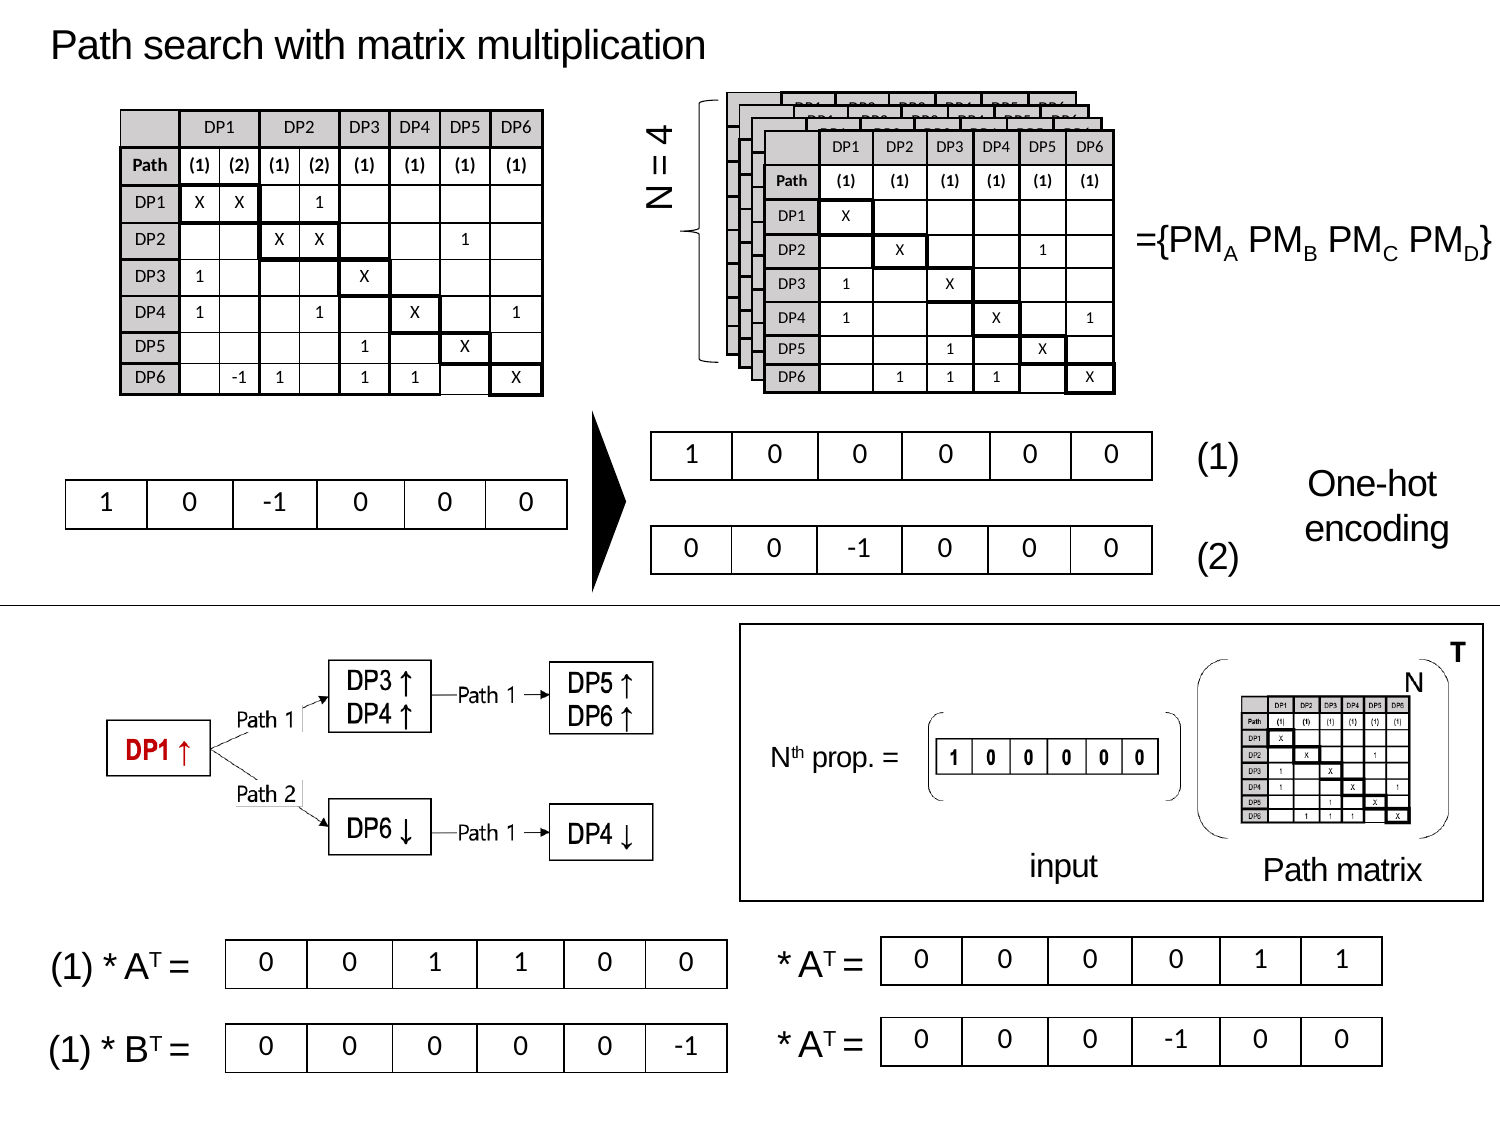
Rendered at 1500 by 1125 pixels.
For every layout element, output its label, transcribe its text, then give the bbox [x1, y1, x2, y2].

table_cell [1021, 201, 1065, 234]
table_cell DP6 [753, 353, 763, 379]
table_cell (1) [928, 166, 972, 199]
table_header 0 [646, 941, 726, 988]
table_header DP6 [1055, 119, 1100, 129]
table_cell [391, 224, 439, 259]
table_cell DP1 [741, 176, 751, 208]
table_cell DP6 [122, 365, 178, 393]
table_cell X [262, 225, 299, 257]
table_header 0 [819, 433, 901, 479]
table_cell [442, 297, 489, 331]
table_header 0 [882, 938, 961, 984]
table_cell 1 [928, 365, 972, 391]
table_cell DP3 [766, 270, 818, 301]
table_header 0 [733, 433, 817, 479]
table_cell X [392, 298, 438, 331]
table_header DP6 [1067, 132, 1112, 164]
table_cell 1 [300, 297, 338, 332]
table_cell [181, 364, 219, 393]
table_cell (1) [821, 166, 872, 198]
table_header 0 [565, 1025, 645, 1072]
table_cell DP2 [766, 236, 818, 267]
table_header 0 [903, 433, 989, 479]
table_cell X [821, 202, 871, 233]
table_header DP3 [890, 94, 934, 104]
table_cell [300, 364, 338, 393]
table_cell Path [122, 149, 178, 184]
table_cell [975, 338, 1018, 363]
table_header 1 [652, 433, 731, 479]
table_cell 1 [821, 269, 872, 301]
table_cell X [220, 187, 257, 221]
table_header -1 [818, 527, 901, 573]
table_header DP3 [903, 107, 947, 117]
table_cell [1021, 366, 1064, 392]
table_header 0 [148, 481, 232, 528]
picture [105, 652, 654, 867]
table_header DP4 [962, 119, 1006, 129]
table_header 0 [226, 941, 306, 988]
table_cell -1 [220, 364, 258, 393]
table_cell 1 [1067, 303, 1112, 335]
table_header 0 [1302, 1018, 1381, 1065]
text_box * AT = [777, 939, 865, 985]
table_header -1 [646, 1025, 726, 1072]
table_cell DP5 [122, 334, 178, 362]
text_box (1) * AT = [50, 941, 191, 987]
table_cell (1) [441, 149, 489, 184]
table_cell [874, 270, 926, 301]
table_cell (1) [1021, 166, 1065, 199]
table_cell X [975, 304, 1018, 334]
table_cell 1 [261, 364, 299, 393]
table_header 0 [963, 938, 1047, 984]
table_cell (1) [1067, 166, 1112, 199]
table_header 0 [1133, 938, 1219, 984]
table_cell [1021, 269, 1065, 301]
table_cell DP4 [766, 303, 818, 334]
table_header DP6 [1042, 107, 1087, 117]
table_cell [491, 186, 541, 222]
table_cell [821, 365, 872, 391]
table_cell 1 [181, 260, 219, 295]
table_cell X [341, 262, 388, 294]
text_box (2) [1196, 531, 1241, 577]
table_cell [492, 333, 541, 362]
table_header DP1 [783, 94, 834, 104]
table_header 0 [226, 1025, 306, 1072]
table_header 0 [991, 433, 1070, 479]
table_cell Path [728, 128, 739, 160]
table_cell DP5 [753, 324, 763, 350]
table_header 1 [393, 941, 476, 988]
table_header DP4 [937, 94, 980, 104]
table_cell (2) [300, 149, 338, 184]
table_cell [220, 225, 257, 259]
table_cell [1068, 337, 1112, 362]
table_cell [220, 333, 258, 363]
table_cell DP6 [766, 366, 818, 391]
table_header -1 [1133, 1018, 1219, 1065]
table_header DP2 [261, 112, 338, 146]
picture [928, 624, 1483, 839]
table_cell 1 [1021, 236, 1065, 267]
table_cell [341, 186, 388, 222]
table_cell Path [766, 166, 818, 198]
table_header DP2 [837, 94, 888, 104]
table_cell X [1022, 338, 1064, 362]
table_cell DP6 [741, 340, 751, 366]
table_header 0 [652, 527, 731, 573]
table_cell Path [741, 141, 751, 173]
table_cell [261, 262, 299, 295]
table_header DP6 [1030, 94, 1075, 104]
table_header DP1 [808, 119, 859, 130]
table_cell (1) [391, 149, 439, 184]
table_header 0 [405, 481, 485, 528]
table_cell [929, 236, 972, 266]
table_cell DP5 [728, 299, 738, 325]
table_cell 1 [821, 303, 872, 335]
table_cell DP1 [122, 187, 178, 222]
table_cell DP1 [753, 188, 763, 221]
table_header 0 [903, 527, 987, 573]
table_cell [975, 201, 1018, 234]
table_header 0 [732, 527, 816, 573]
table_header DP4 [391, 112, 439, 146]
table_cell (1) [975, 166, 1018, 199]
table_header 0 [1072, 433, 1151, 479]
table_cell (1) [491, 149, 541, 184]
table_cell [821, 237, 871, 267]
table_cell [341, 298, 388, 332]
table_cell [391, 186, 439, 222]
text_box Path matrix [1262, 848, 1424, 889]
table_header 0 [308, 941, 392, 988]
table_cell [1022, 303, 1065, 334]
table_cell DP1 [728, 163, 738, 195]
table_cell [1067, 201, 1112, 234]
table_cell [928, 201, 972, 234]
table_cell [1067, 236, 1112, 267]
table_cell DP4 [741, 278, 751, 309]
table_header DP4 [975, 132, 1018, 164]
table_header 0 [882, 1018, 961, 1065]
table_cell X [875, 237, 925, 266]
table_cell 1 [300, 186, 338, 221]
table_cell [261, 333, 299, 363]
table_header DP3 [916, 119, 959, 129]
table_header 0 [1221, 1018, 1300, 1065]
table_cell [441, 186, 489, 222]
table_cell 1 [975, 365, 1018, 391]
table_header DP1 [181, 112, 258, 146]
table_header 0 [318, 481, 404, 528]
text_box (1) [1196, 431, 1241, 477]
table_header [740, 106, 793, 138]
table_header DP1 [821, 132, 872, 164]
table_cell 1 [928, 337, 972, 363]
table_cell DP4 [753, 291, 763, 322]
table_header DP3 [341, 112, 388, 146]
table_cell DP2 [741, 210, 751, 241]
table_cell [928, 304, 971, 335]
table_cell 1 [491, 297, 541, 332]
table_header [753, 119, 805, 151]
table_header 0 [1049, 1018, 1131, 1065]
table_header 0 [1071, 527, 1151, 573]
table_cell 1 [341, 333, 388, 363]
table_cell X [300, 225, 337, 257]
table_cell DP2 [753, 223, 763, 254]
table_header 1 [1221, 938, 1300, 984]
table_cell X [492, 366, 540, 393]
text_box Path search with matrix multiplication [50, 17, 718, 68]
table_cell X [1068, 366, 1112, 391]
table_header DP4 [949, 107, 993, 117]
text_box [590, 409, 628, 594]
table_cell (1) [181, 149, 219, 183]
text_box One-hot encoding [1304, 459, 1451, 550]
table_header DP2 [849, 107, 900, 117]
table_header DP6 [492, 112, 541, 146]
table_cell DP2 [728, 198, 738, 229]
table_cell [874, 303, 926, 335]
table_cell [300, 333, 338, 363]
text_box [680, 99, 719, 363]
table_cell [441, 260, 489, 295]
table_header DP5 [441, 112, 489, 146]
table_cell [391, 335, 438, 363]
table_cell DP1 [766, 201, 817, 233]
table_header -1 [234, 481, 316, 528]
table_cell [491, 260, 541, 295]
table_cell DP3 [122, 261, 178, 295]
text_box ={PMA PMB PMC PMD} [1124, 214, 1493, 266]
table_cell [392, 260, 439, 294]
table_header [728, 93, 780, 125]
table_cell 1 [341, 364, 388, 393]
table_cell [341, 224, 388, 257]
table_cell 1 [181, 297, 219, 332]
table_cell (1) [341, 149, 388, 184]
table_header 0 [989, 527, 1070, 573]
table_cell [1067, 269, 1112, 301]
table_cell DP5 [741, 312, 751, 337]
table_header 1 [1302, 938, 1381, 984]
table_header 0 [486, 481, 566, 528]
table_cell [300, 262, 337, 295]
table_cell [975, 236, 1018, 267]
table_header DP3 [928, 132, 972, 164]
text_box [739, 623, 1484, 902]
table_header 0 [963, 1018, 1047, 1065]
table_header DP5 [1021, 132, 1065, 164]
table_cell DP5 [766, 337, 818, 363]
table_cell [261, 297, 299, 332]
table_cell [875, 201, 926, 233]
table_header DP5 [1008, 119, 1052, 129]
table_header 1 [478, 941, 563, 988]
table_cell [874, 337, 926, 363]
table_header 1 [66, 481, 146, 528]
table_header [766, 132, 818, 164]
table_cell [262, 186, 299, 221]
table_cell [181, 225, 219, 259]
table_header DP5 [996, 107, 1039, 117]
table_header 0 [478, 1025, 563, 1072]
table_header DP2 [862, 119, 913, 129]
table_cell DP4 [122, 297, 178, 331]
table_cell (2) [220, 149, 258, 183]
table_cell 1 [874, 365, 926, 391]
table_cell X [442, 335, 488, 362]
table_header [121, 111, 178, 146]
table_cell [975, 269, 1018, 300]
table_header DP2 [874, 132, 926, 164]
text_box N = 4 [634, 124, 680, 212]
table_cell Path [753, 154, 764, 186]
table_cell DP3 [741, 244, 751, 275]
table_cell [220, 297, 258, 332]
table_cell [441, 366, 488, 394]
table_cell DP3 [753, 257, 763, 288]
table_cell X [928, 270, 971, 300]
table_cell (1) [261, 149, 299, 184]
text_box input [1029, 843, 1099, 884]
text_box (1) * BT = [48, 1025, 191, 1071]
table_cell DP2 [122, 224, 178, 258]
table_header DP5 [983, 94, 1027, 104]
table_header 0 [1049, 938, 1131, 984]
table_cell DP3 [728, 231, 738, 262]
table_cell [491, 224, 541, 259]
table_cell [220, 260, 258, 295]
table_cell DP4 [728, 265, 738, 296]
table_header DP1 [795, 107, 847, 117]
table_cell [821, 337, 872, 363]
table_cell X [182, 187, 219, 221]
table_header 0 [308, 1025, 392, 1072]
table_header 0 [393, 1025, 476, 1072]
table_cell 1 [391, 364, 439, 393]
table_cell 1 [441, 224, 489, 259]
table_cell (1) [874, 166, 926, 199]
text_box * AT = [777, 1020, 865, 1066]
table_header 0 [565, 941, 645, 988]
table_cell DP6 [728, 327, 738, 353]
table_cell [181, 333, 219, 363]
